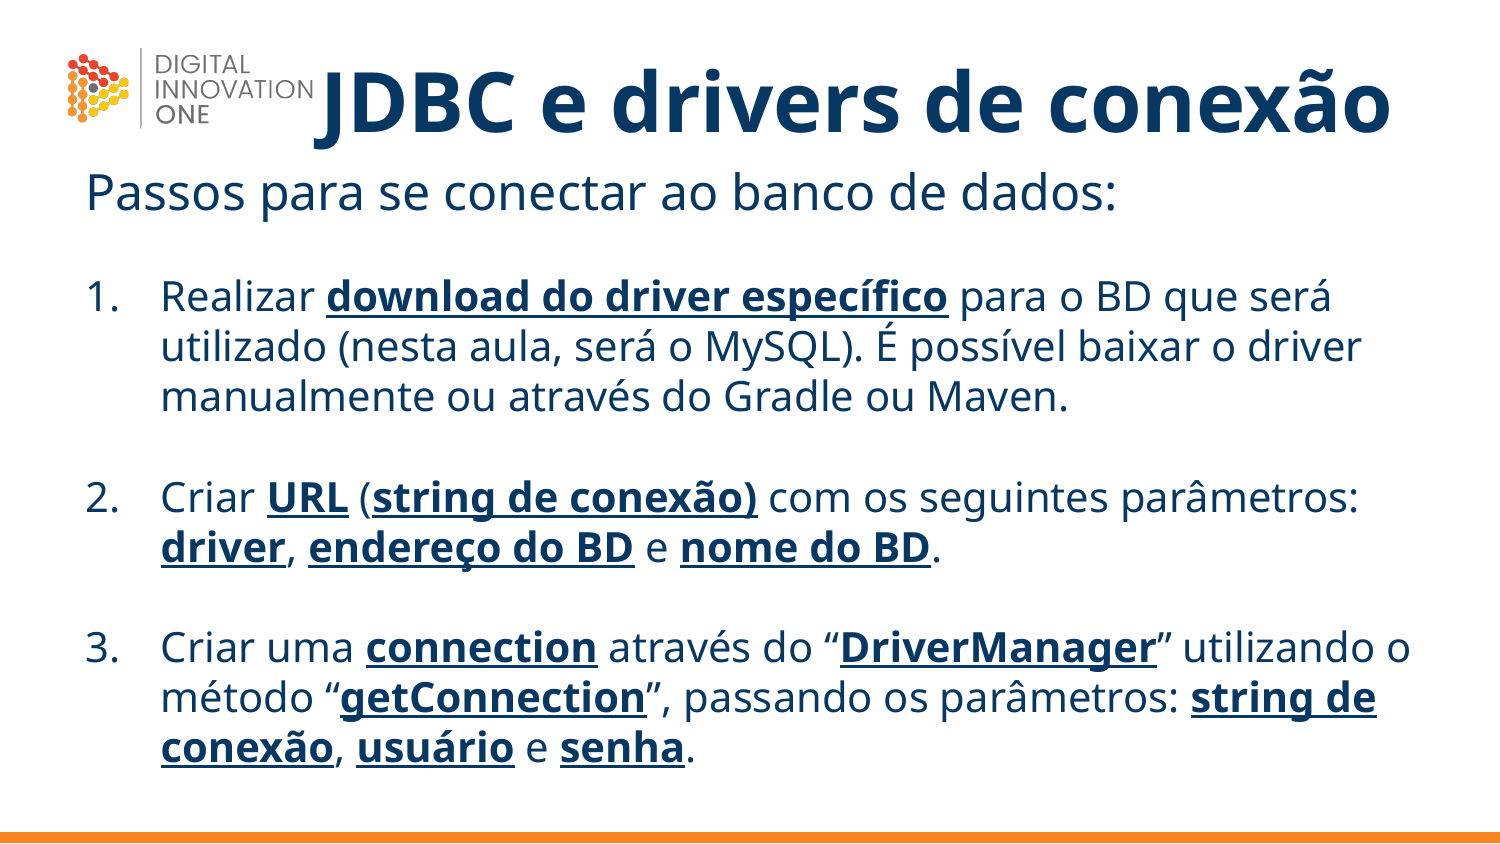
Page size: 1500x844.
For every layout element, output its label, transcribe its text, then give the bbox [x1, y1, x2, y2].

text_box JDBC e drivers de conexão [51, 50, 1449, 148]
text_box Passos para se conectar ao banco de dados: Realizar download do driver específico para o BD que será utilizado (nesta aula, será o MySQL). É possível baixar o driver manualmente ou através do Gradle ou Maven. Criar URL (string de conexão) com os seguintes parâmetros: driver, endereço do BD e nome do BD. Criar uma connection através do “DriverManager” utilizando o método “getConnection”, passando os parâmetros: string de conexão, usuário e senha. [58, 148, 1449, 782]
text_box [0, 832, 1500, 843]
picture [50, 39, 331, 138]
